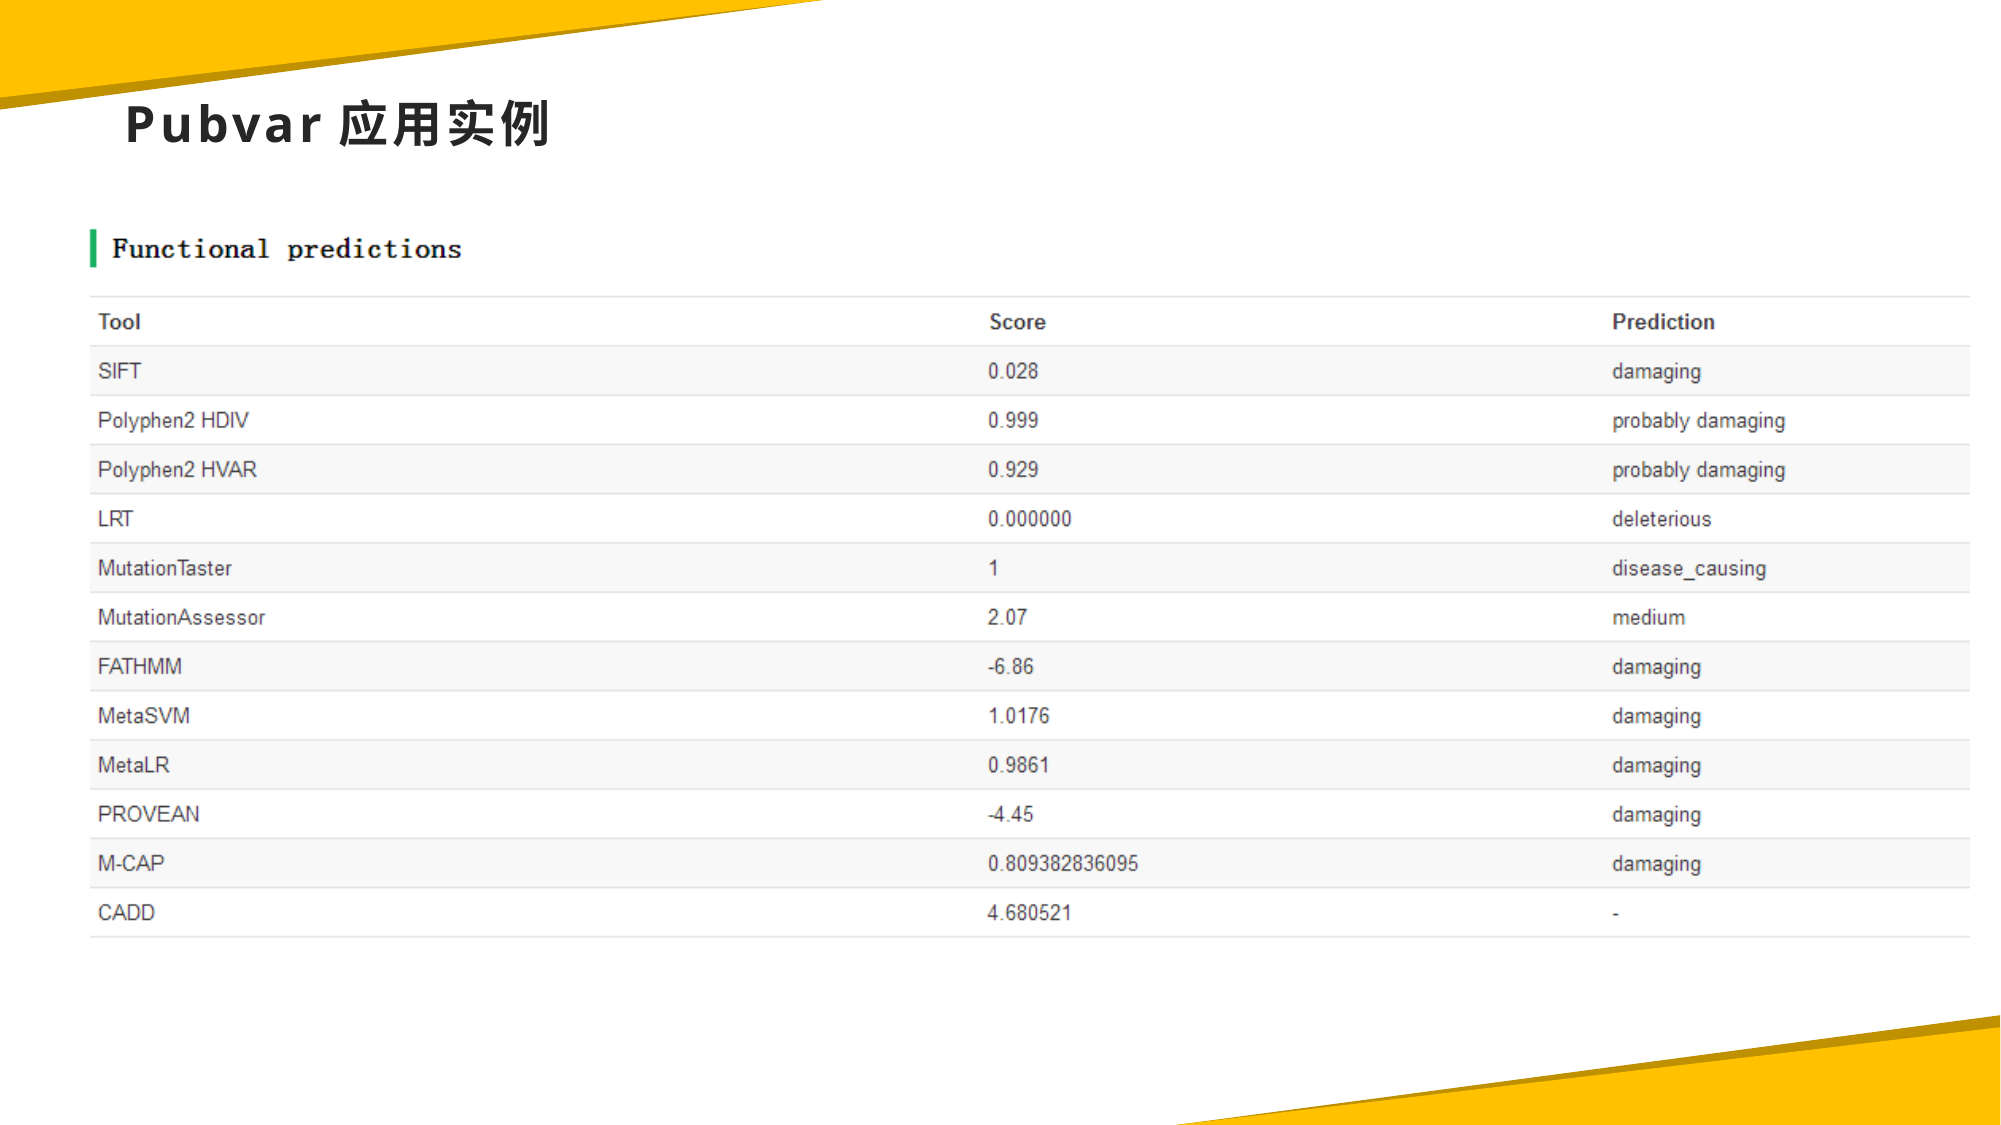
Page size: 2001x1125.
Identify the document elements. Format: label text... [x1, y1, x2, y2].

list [84, 211, 1970, 949]
title Pubvar应用实例 [109, 72, 1891, 146]
